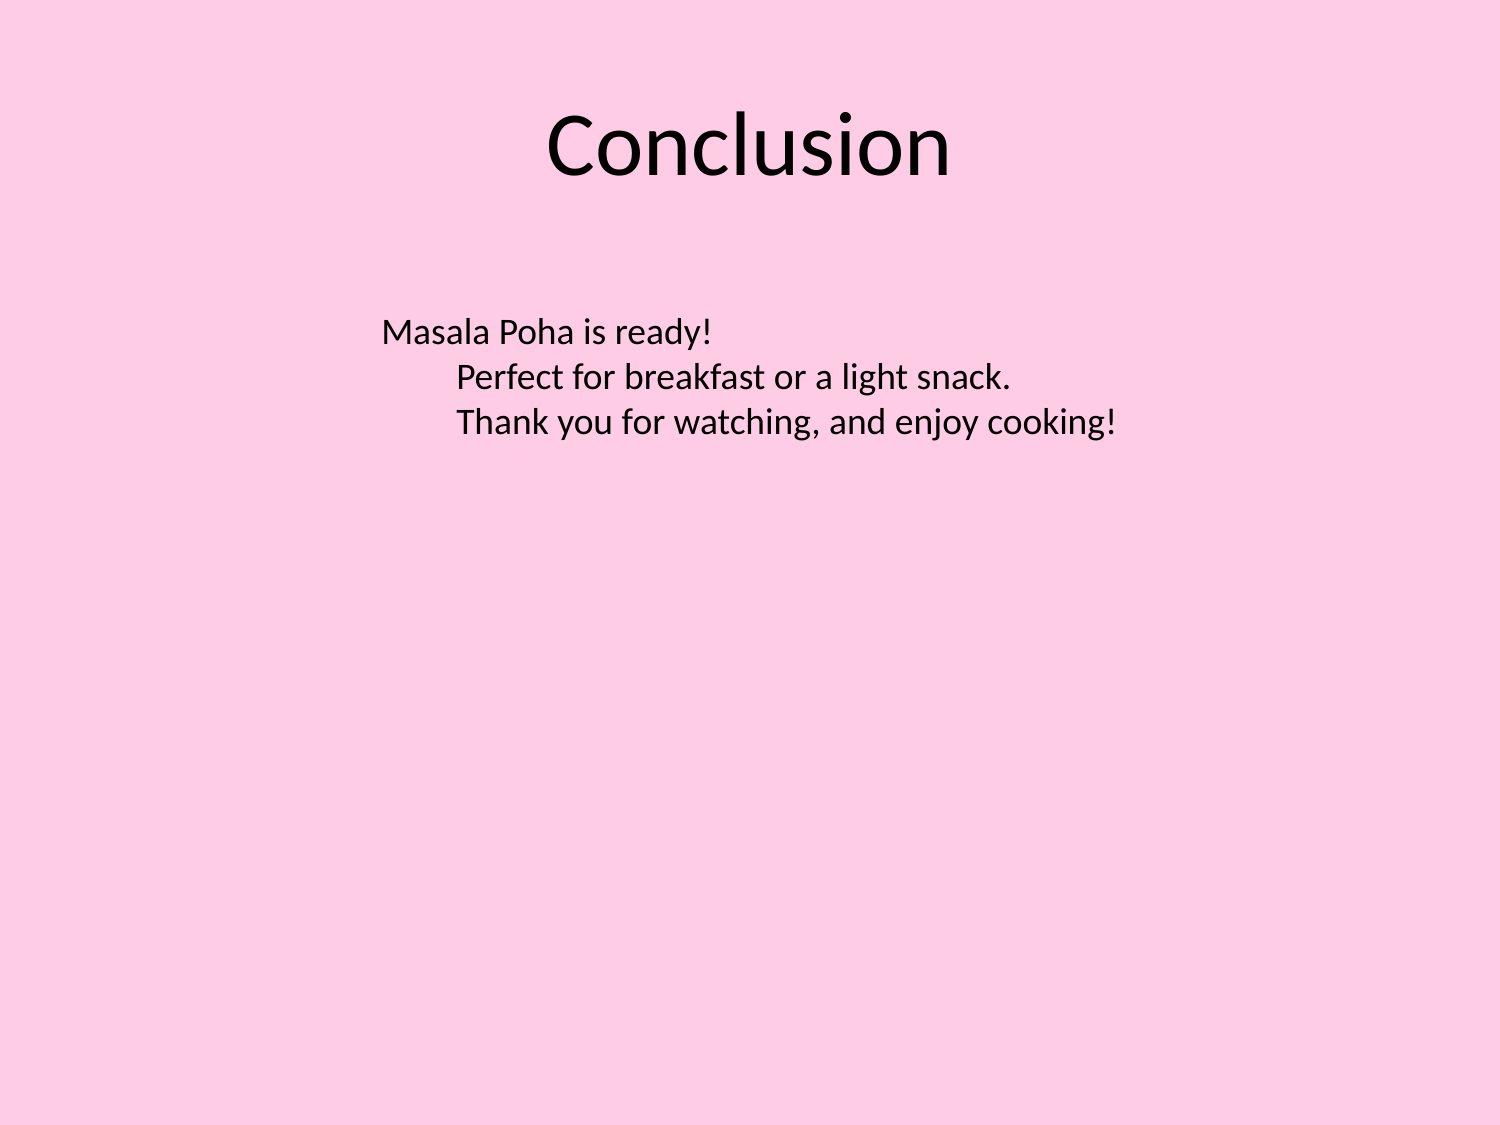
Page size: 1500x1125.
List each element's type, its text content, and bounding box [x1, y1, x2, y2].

text_box Masala Poha is ready! Perfect for breakfast or a light snack. Thank you for watching, and enjoy cooking! [366, 299, 1134, 450]
title Conclusion [75, 45, 1425, 233]
